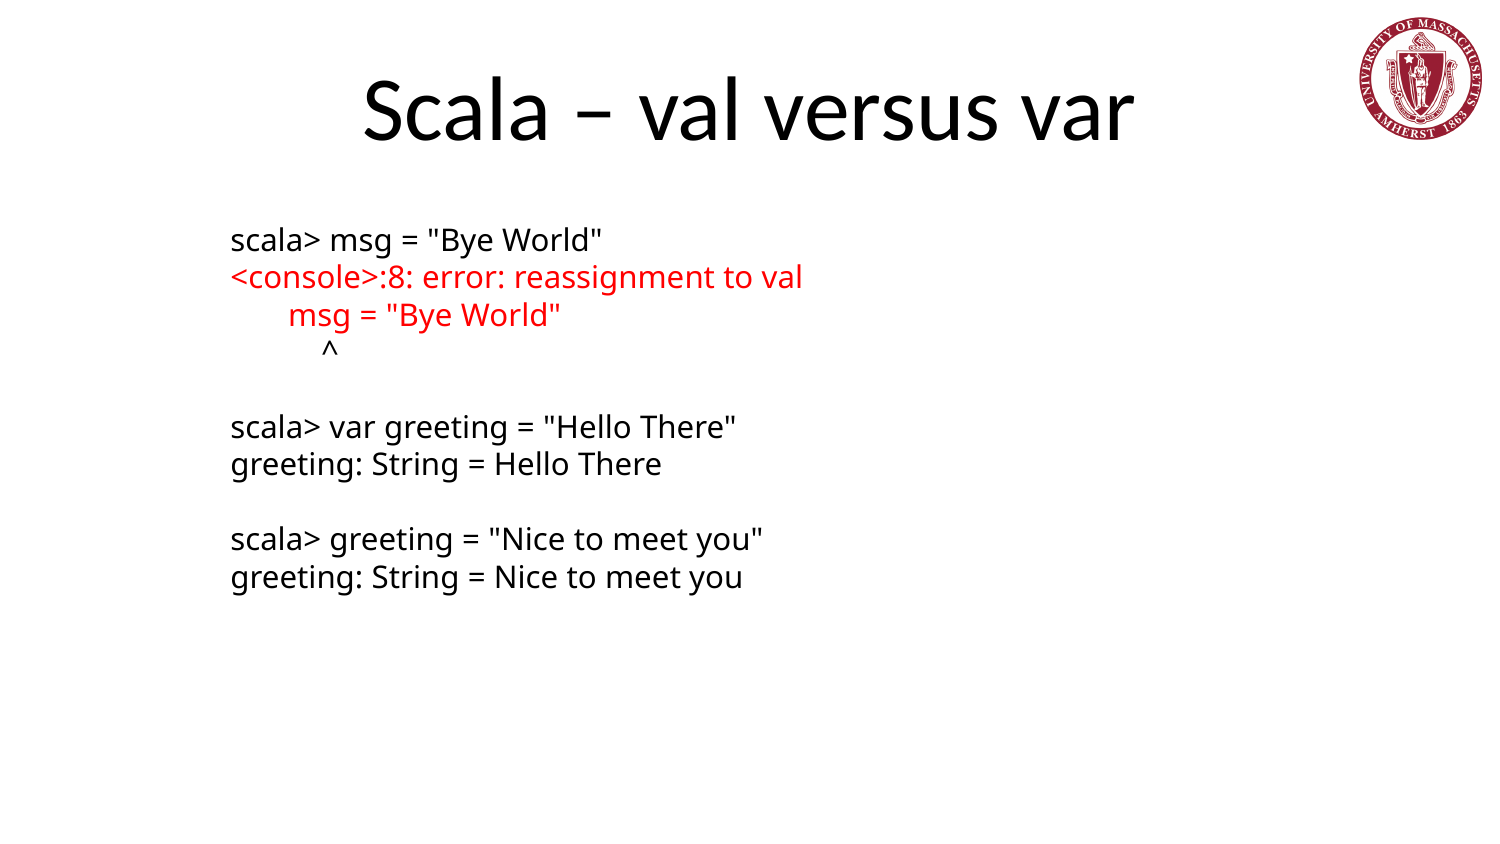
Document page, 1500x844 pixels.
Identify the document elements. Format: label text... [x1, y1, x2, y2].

picture [1359, 17, 1482, 140]
text_box scala> msg = "Bye World" <console>:8: error: reassignment to val msg = "Bye World" ^ scala> var greeting = "Hello There" greeting: String = Hello There scala> greeting = "Nice to meet you" greeting: String = Nice to meet you [215, 212, 820, 602]
title Scala – val versus var [75, 33, 1425, 175]
